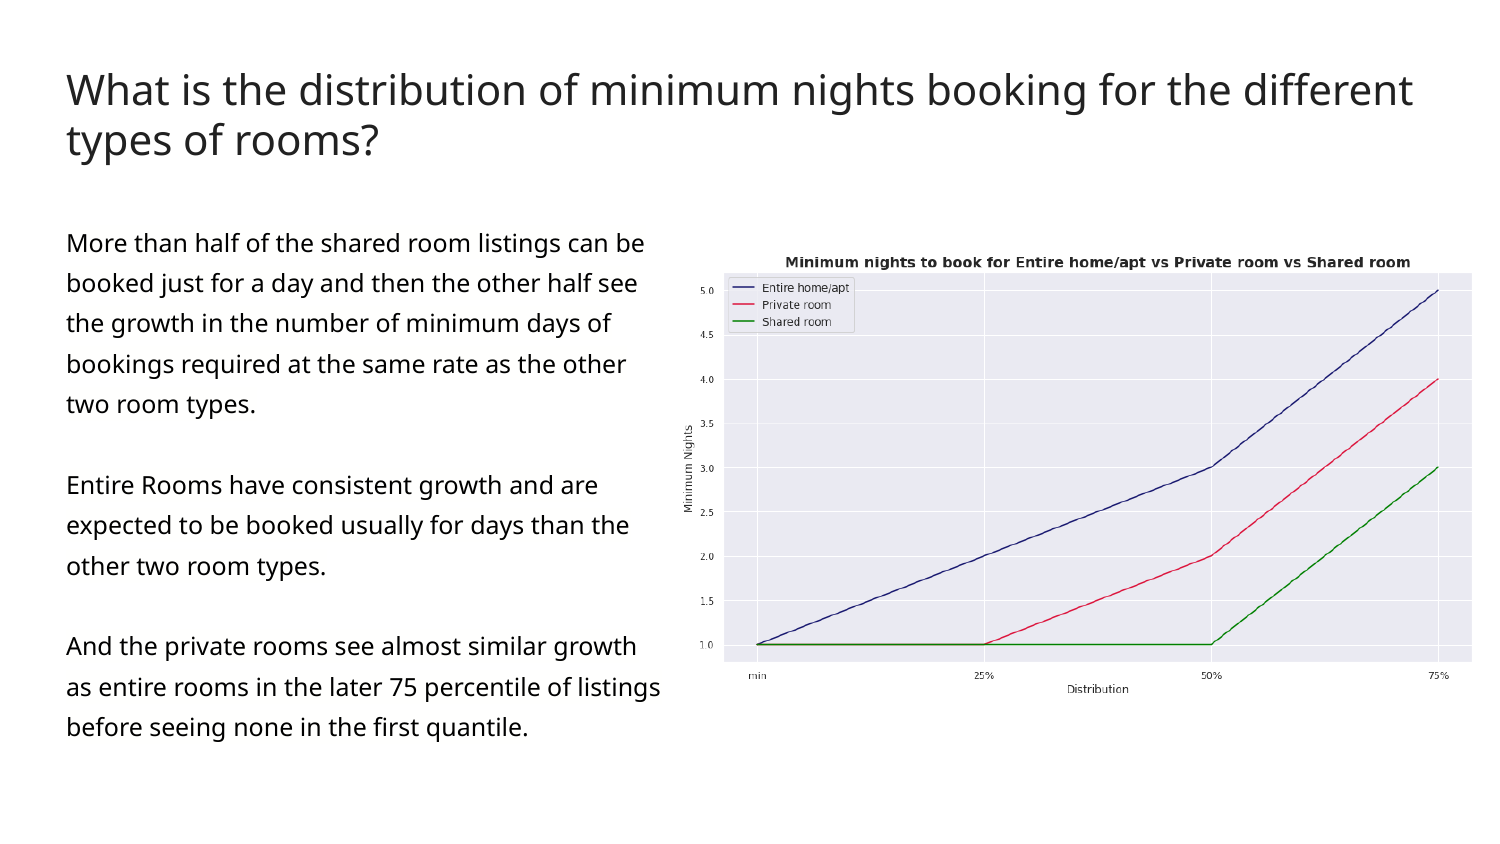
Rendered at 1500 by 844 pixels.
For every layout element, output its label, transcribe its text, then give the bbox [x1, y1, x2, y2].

picture [677, 250, 1478, 701]
list More than half of the shared room listings can be booked just for a day and then the other half see the growth in the number of minimum days of bookings required at the same rate as the other two room types. Entire Rooms have consistent growth and are expected to be booked usually for days than the other two room types. And the private rooms see almost similar growth as entire rooms in the later 75 percentile of listings before seeing none in the first quantile. [51, 201, 678, 750]
title What is the distribution of minimum nights booking for the different types of rooms? [51, 48, 1449, 180]
